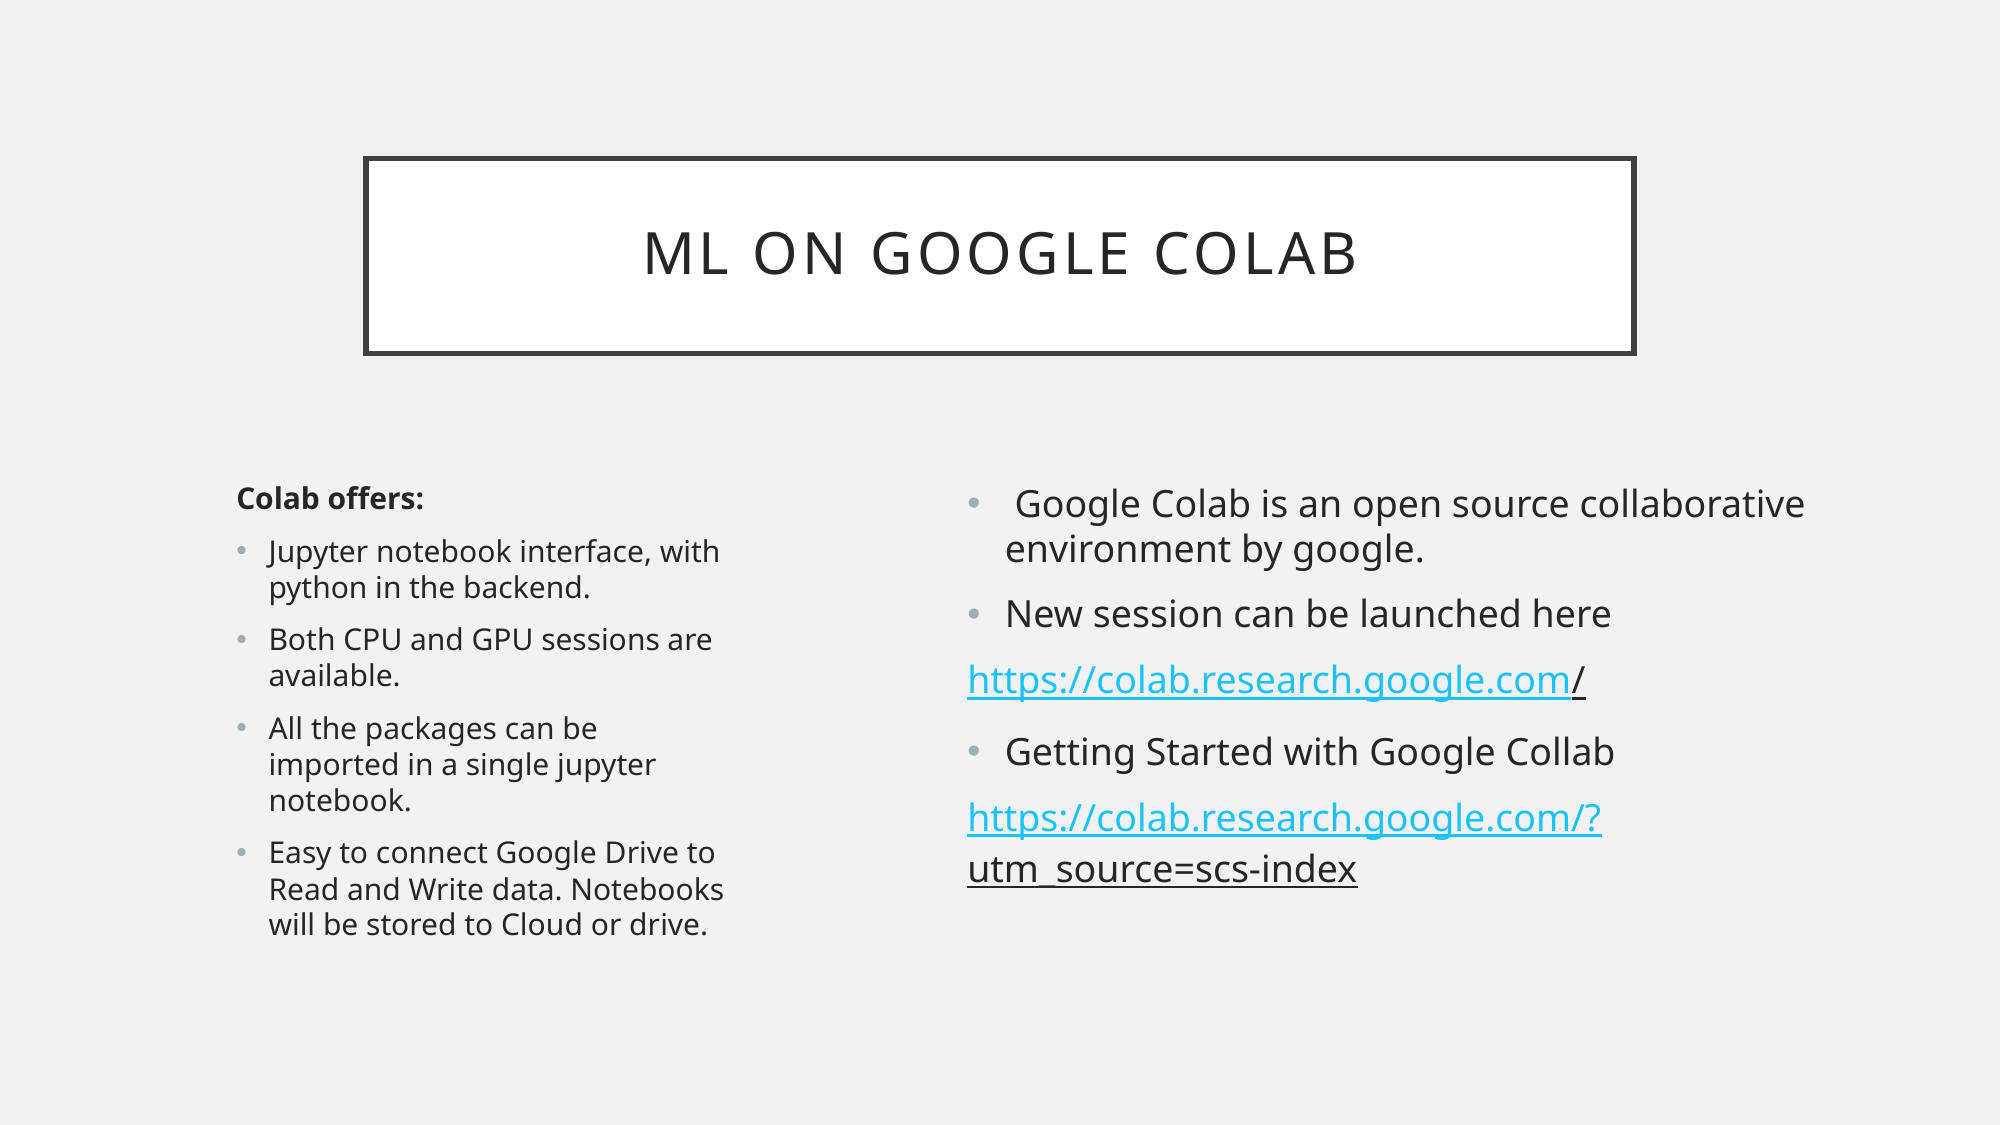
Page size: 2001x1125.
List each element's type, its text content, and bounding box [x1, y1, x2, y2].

text_box Colab offers: Jupyter notebook interface, with python in the backend. Both CPU and GPU sessions are available. All the packages can be imported in a single jupyter notebook. Easy to connect Google Drive to Read and Write data. Notebooks will be stored to Cloud or drive. [221, 472, 750, 981]
list Google Colab is an open source collaborative environment by google. New session can be launched here https://colab.research.google.com/ Getting Started with Google Collab https://colab.research.google.com/?utm_source=scs-index [952, 472, 1825, 981]
title ML ON Google Colab [363, 156, 1637, 356]
